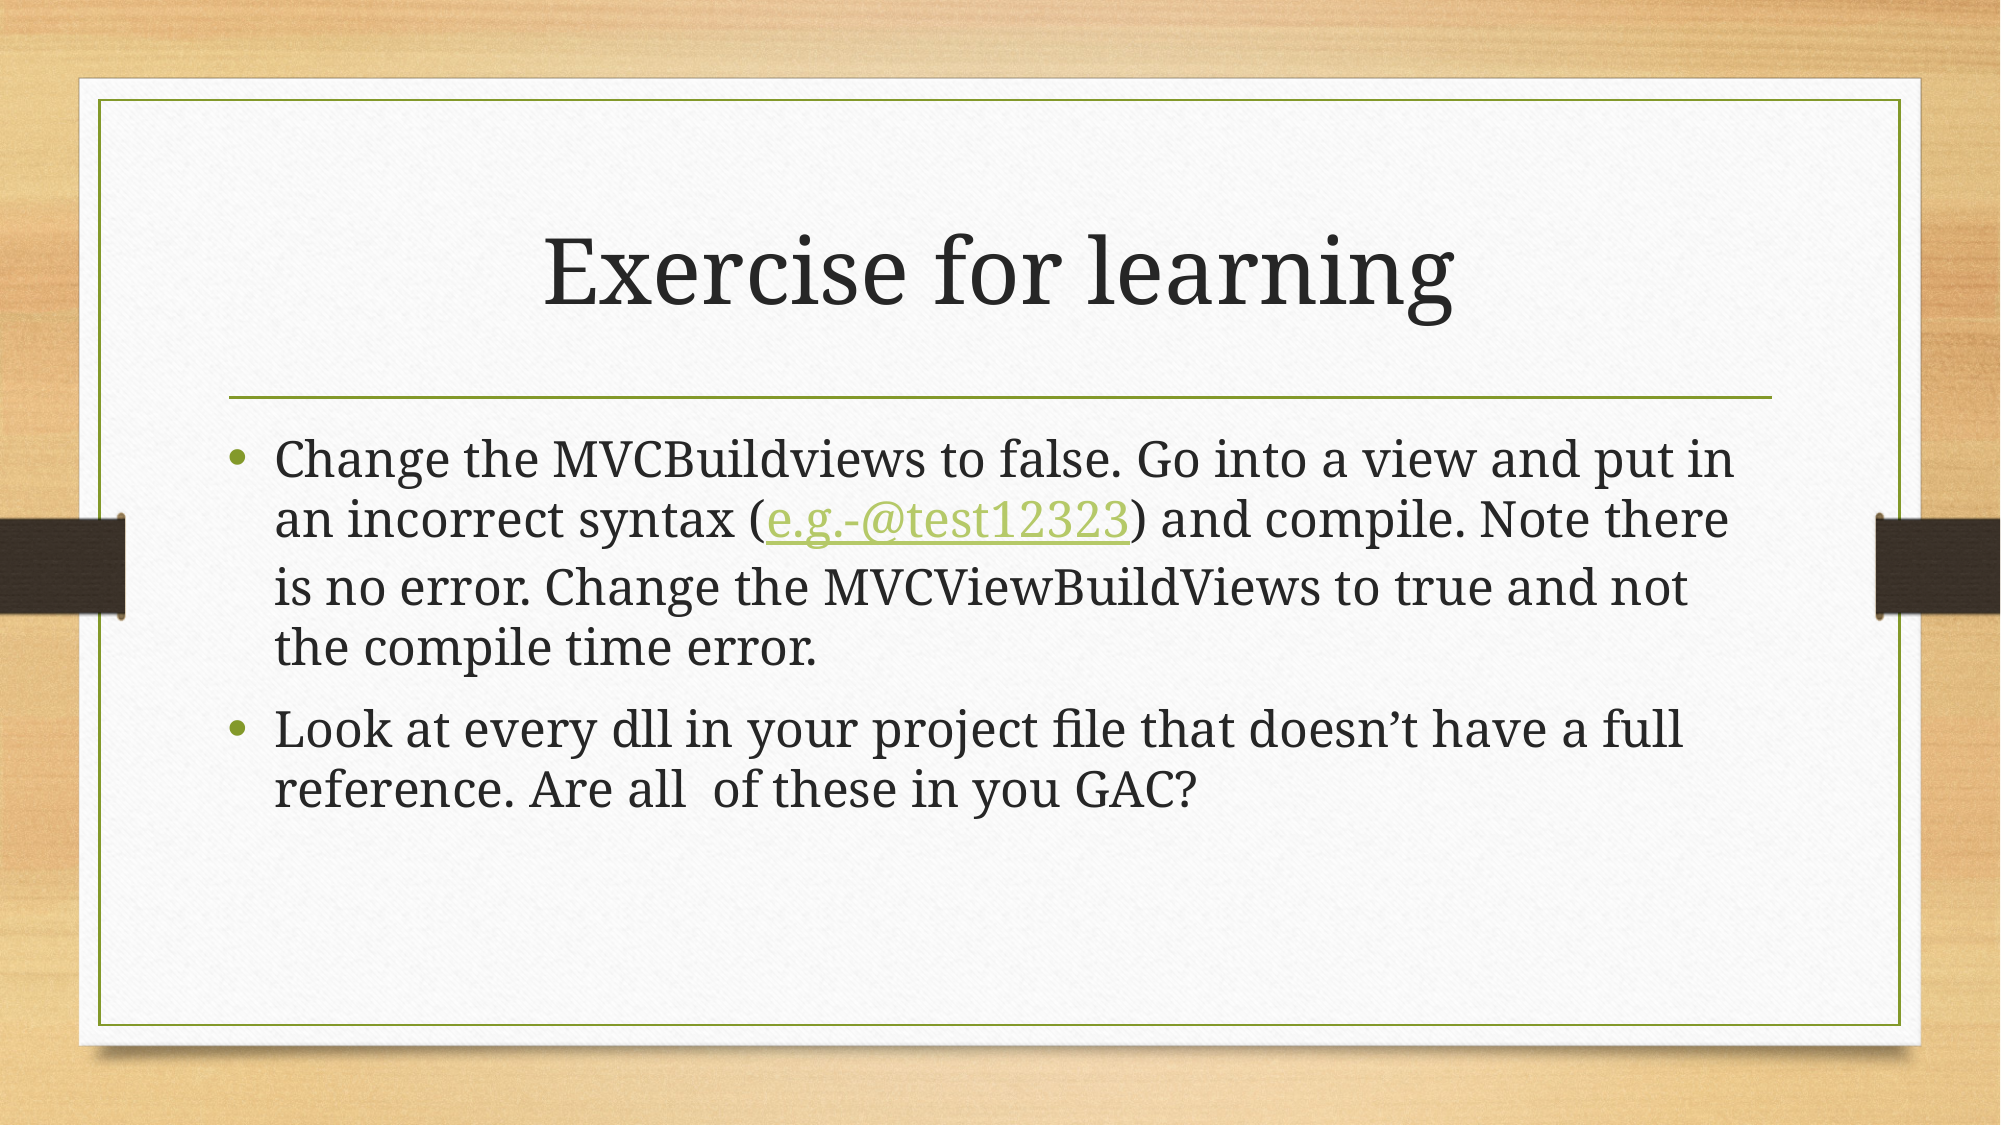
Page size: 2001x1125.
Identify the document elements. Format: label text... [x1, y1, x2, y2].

title Exercise for learning [212, 161, 1788, 375]
list Change the MVCBuildviews to false. Go into a view and put in an incorrect syntax (e.g.-@test12323) and compile. Note there is no error. Change the MVCViewBuildViews to true and not the compile time error. Look at every dll in your project file that doesn’t have a full reference. Are all of these in you GAC? [212, 419, 1788, 964]
picture [0, 0, 2001, 1125]
